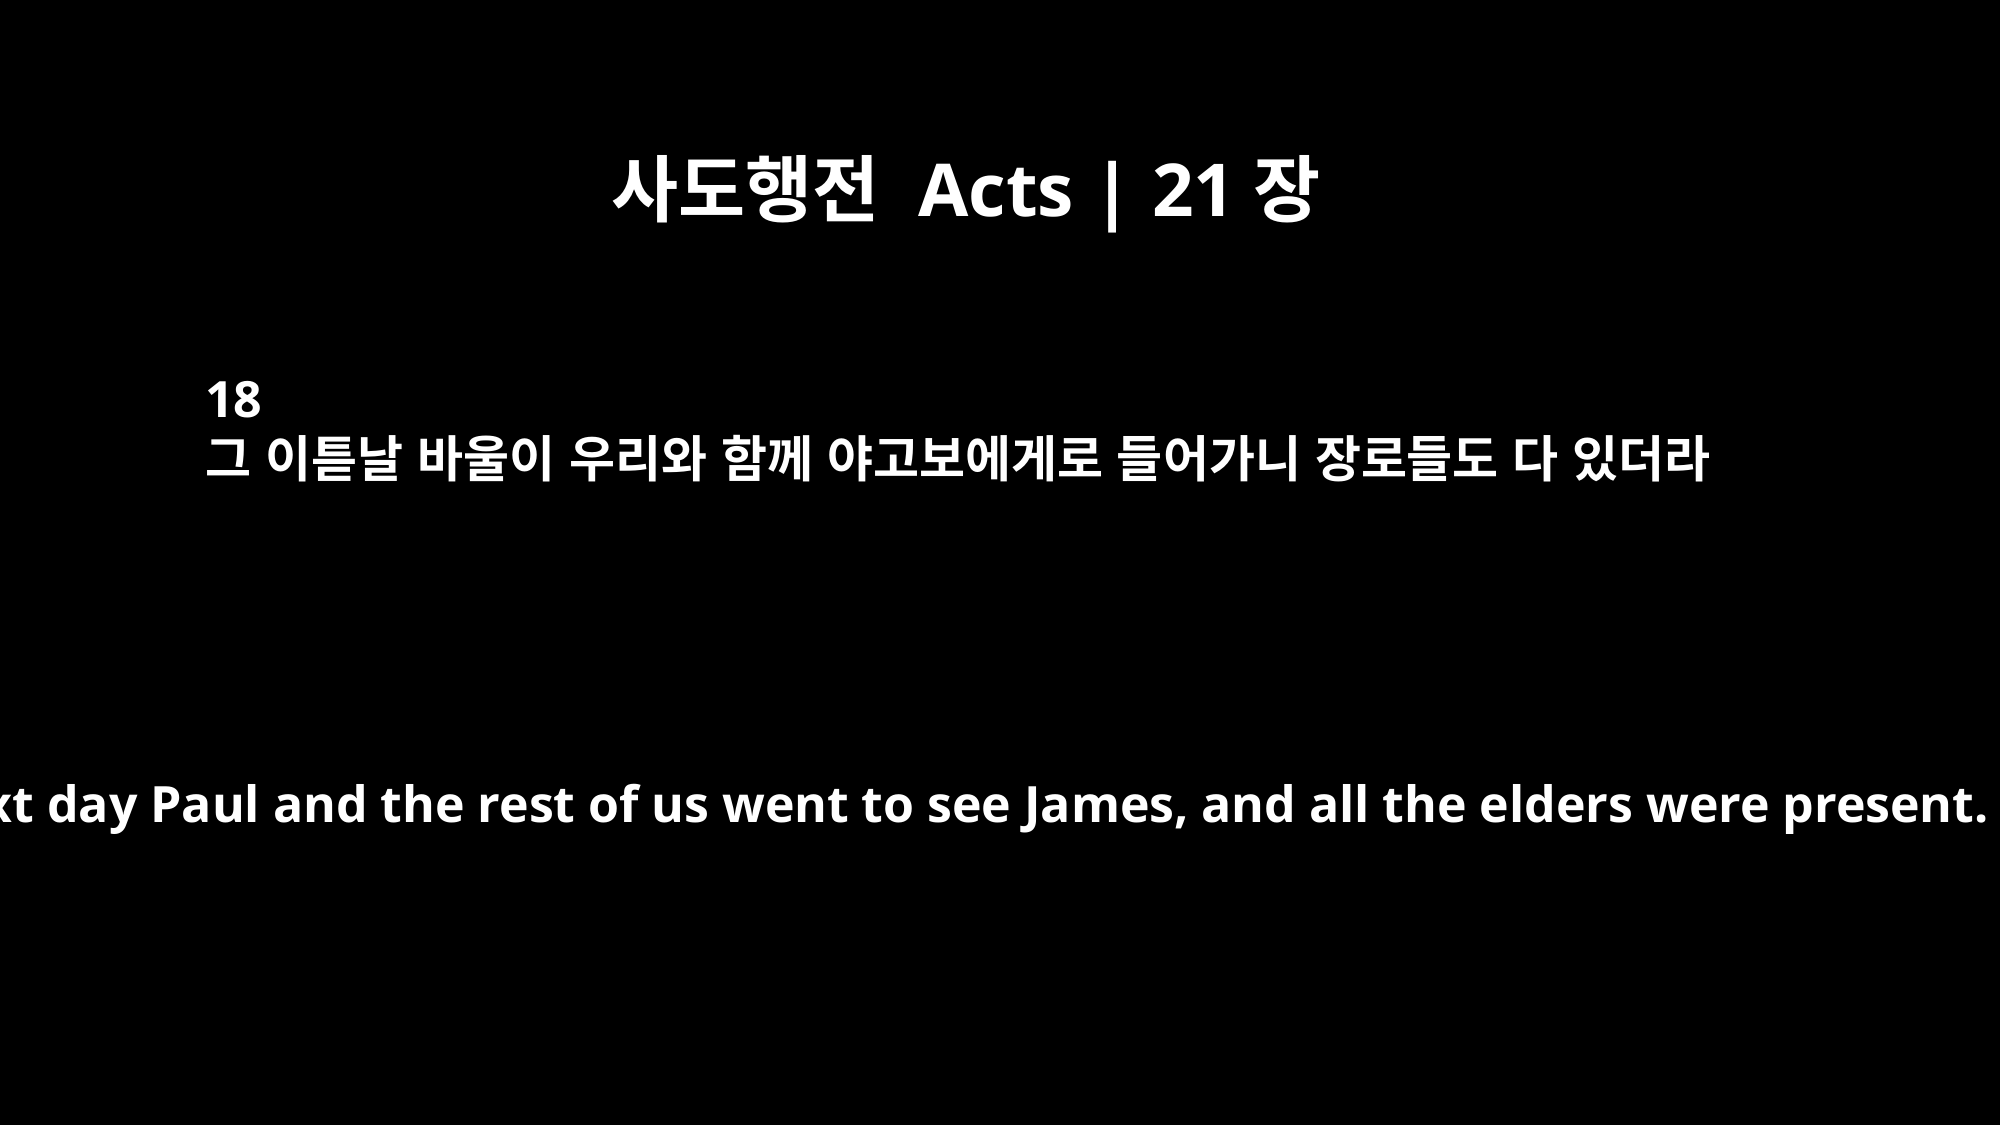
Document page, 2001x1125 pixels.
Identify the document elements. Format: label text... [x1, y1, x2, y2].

text_box 사도행전 Acts | 21장 [596, 136, 1336, 239]
text_box The next day Paul and the rest of us went to see James, and all the elders were present. [0, 764, 2000, 840]
text_box 18 그 이튿날 바울이 우리와 함께 야고보에게로 들어가니 장로들도 다 있더라 [190, 359, 1727, 495]
